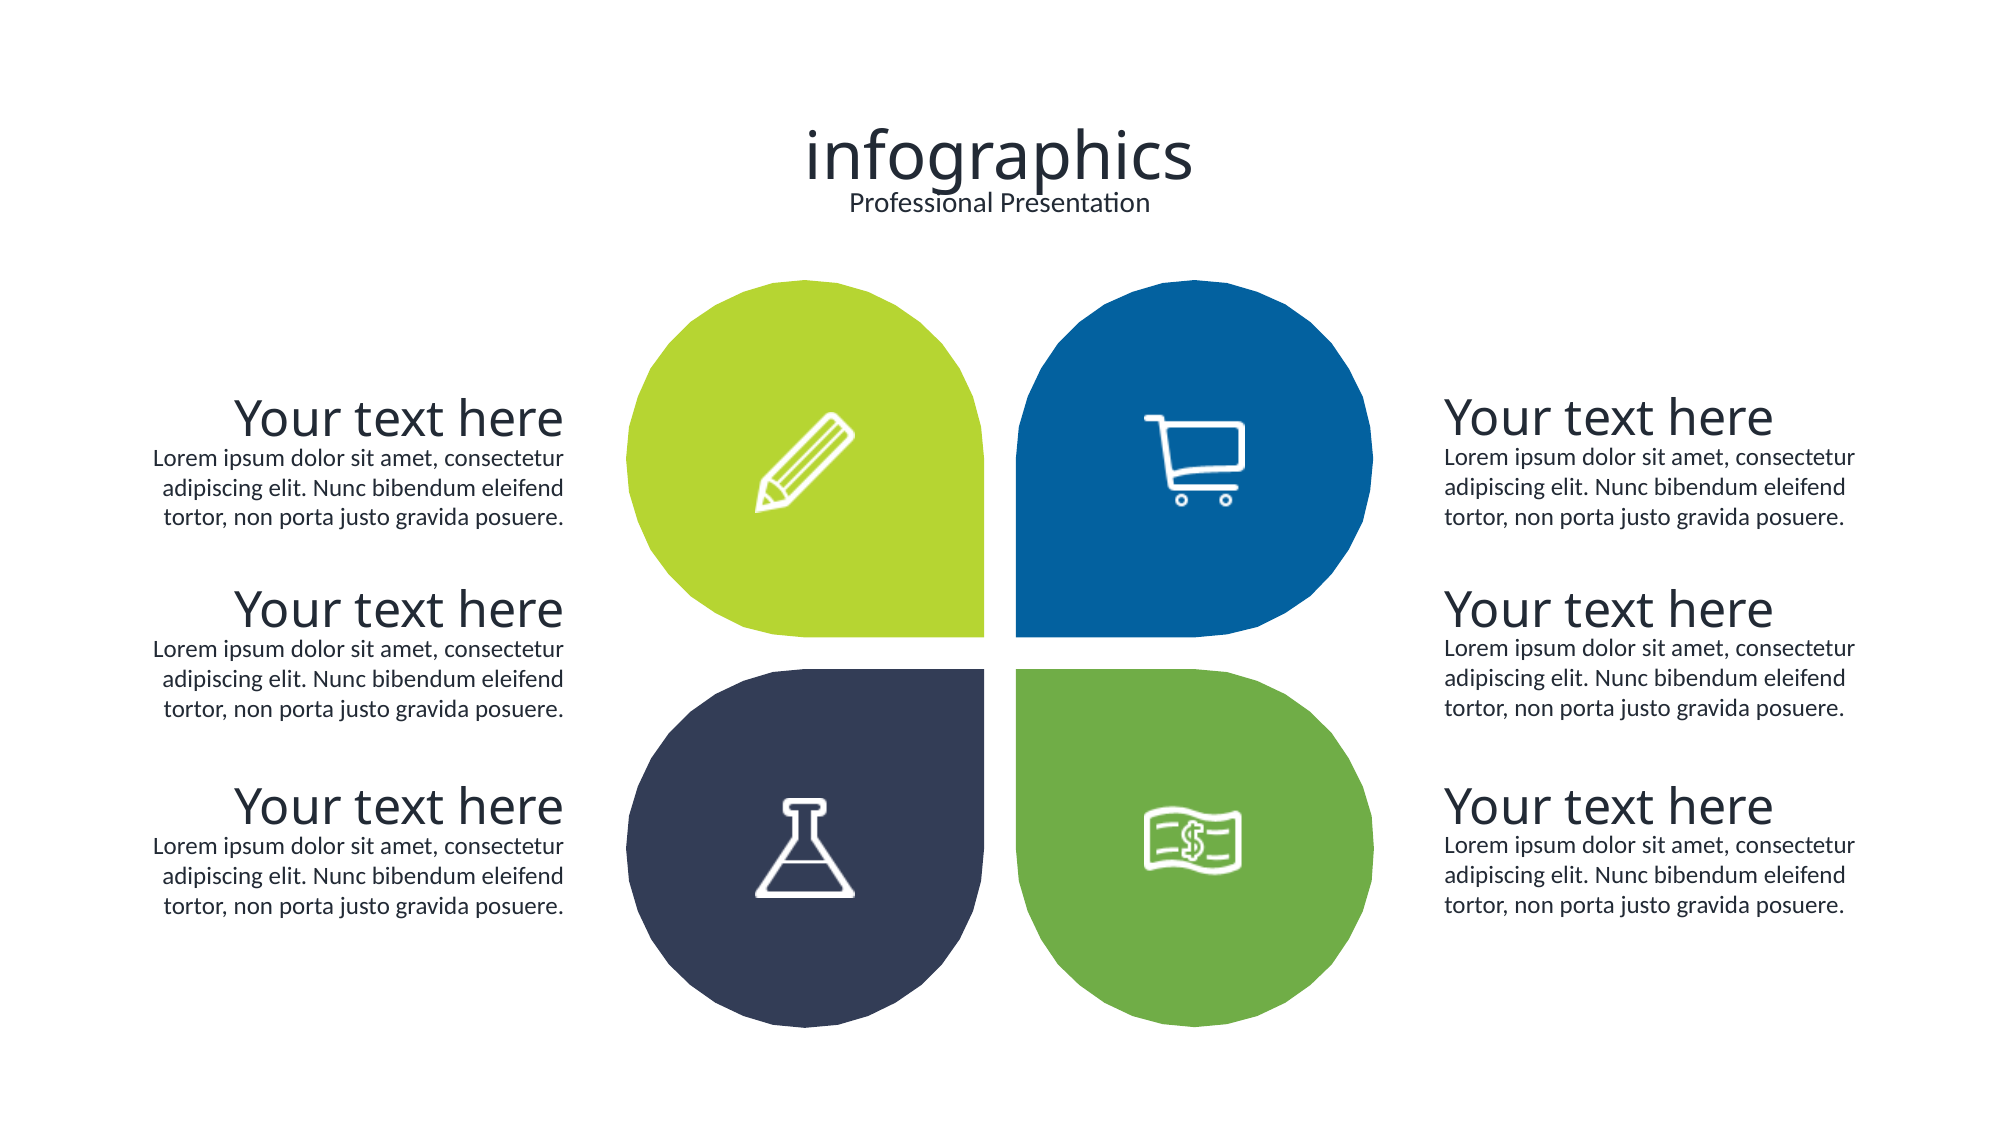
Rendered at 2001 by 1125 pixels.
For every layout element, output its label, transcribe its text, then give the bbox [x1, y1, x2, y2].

picture [1144, 792, 1245, 893]
text_box Lorem ipsum dolor sit amet, consectetur adipiscing elit. Nunc bibendum eleifend tortor, non porta justo gravida posuere. [1429, 842, 1911, 927]
picture [1144, 412, 1245, 513]
text_box Your text here [98, 378, 580, 454]
picture [755, 412, 856, 513]
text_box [625, 279, 1374, 1028]
text_box Lorem ipsum dolor sit amet, consectetur adipiscing elit. Nunc bibendum eleifend tortor, non porta justo gravida posuere. [98, 842, 580, 927]
text_box Your text here [1429, 378, 1911, 454]
text_box Lorem ipsum dolor sit amet, consectetur adipiscing elit. Nunc bibendum eleifend tortor, non porta justo gravida posuere. [1429, 645, 1911, 729]
picture [755, 798, 856, 899]
text_box Lorem ipsum dolor sit amet, consectetur adipiscing elit. Nunc bibendum eleifend tortor, non porta justo gravida posuere. [1429, 454, 1911, 538]
text_box Lorem ipsum dolor sit amet, consectetur adipiscing elit. Nunc bibendum eleifend tortor, non porta justo gravida posuere. [98, 454, 580, 539]
text_box Your text here [1429, 766, 1911, 842]
text_box Your text here [98, 767, 580, 842]
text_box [132, 105, 1868, 227]
text_box Lorem ipsum dolor sit amet, consectetur adipiscing elit. Nunc bibendum eleifend tortor, non porta justo gravida posuere. [98, 645, 580, 730]
text_box Your text here [1429, 569, 1911, 645]
text_box Your text here [98, 570, 580, 645]
